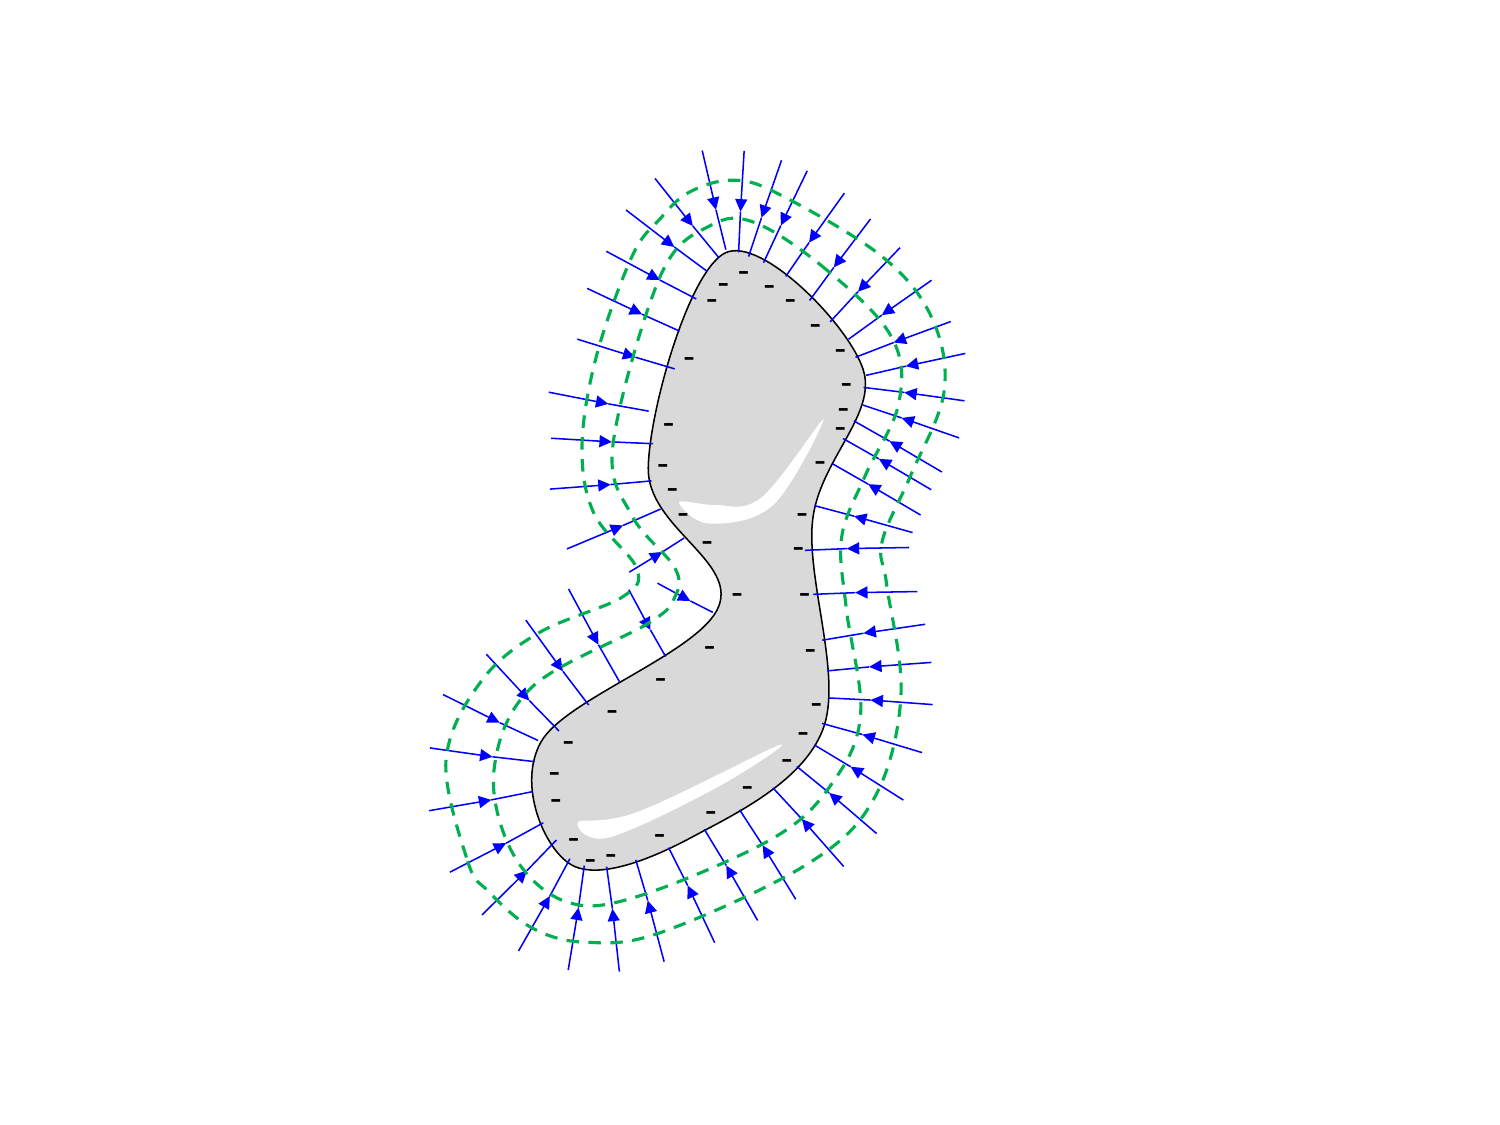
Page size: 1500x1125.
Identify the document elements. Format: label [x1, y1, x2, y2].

text_box [680, 857, 782, 893]
text_box [786, 785, 887, 815]
text_box [507, 645, 608, 680]
text_box [806, 534, 908, 564]
text_box [860, 411, 962, 432]
text_box [616, 230, 717, 251]
text_box [583, 299, 684, 320]
text_box [863, 384, 965, 404]
text_box [847, 436, 949, 457]
text_box [527, 234, 886, 892]
text_box [852, 329, 954, 350]
text_box [813, 509, 914, 529]
text_box [717, 837, 818, 872]
text_box [487, 659, 501, 673]
text_box [758, 809, 859, 845]
text_box [494, 887, 595, 923]
text_box [826, 479, 927, 500]
text_box [764, 224, 866, 245]
text_box [601, 265, 702, 285]
text_box [550, 475, 651, 495]
text_box [814, 274, 916, 295]
text_box [625, 545, 688, 565]
text_box [865, 354, 966, 375]
text_box [629, 901, 664, 937]
text_box [563, 519, 664, 539]
text_box [551, 431, 653, 451]
text_box [636, 208, 730, 228]
text_box [440, 700, 541, 735]
text_box [610, 610, 684, 636]
text_box [829, 651, 930, 682]
text_box [526, 900, 627, 936]
text_box [522, 633, 538, 643]
text_box [468, 860, 570, 895]
text_box [796, 198, 816, 205]
text_box [836, 454, 938, 474]
text_box [446, 830, 547, 865]
text_box [821, 723, 923, 753]
text_box [430, 783, 532, 819]
text_box [432, 737, 533, 773]
text_box [691, 191, 792, 212]
text_box [839, 299, 941, 320]
text_box [789, 249, 891, 270]
text_box [548, 391, 649, 412]
text_box [641, 877, 742, 913]
text_box [472, 675, 573, 710]
text_box [735, 206, 836, 227]
text_box [663, 190, 693, 210]
text_box [575, 344, 677, 364]
text_box [655, 586, 715, 610]
text_box [830, 686, 931, 717]
text_box [599, 893, 701, 929]
text_box [808, 757, 910, 788]
text_box [698, 180, 771, 190]
text_box [543, 617, 645, 653]
text_box [823, 617, 924, 648]
text_box [815, 578, 916, 608]
